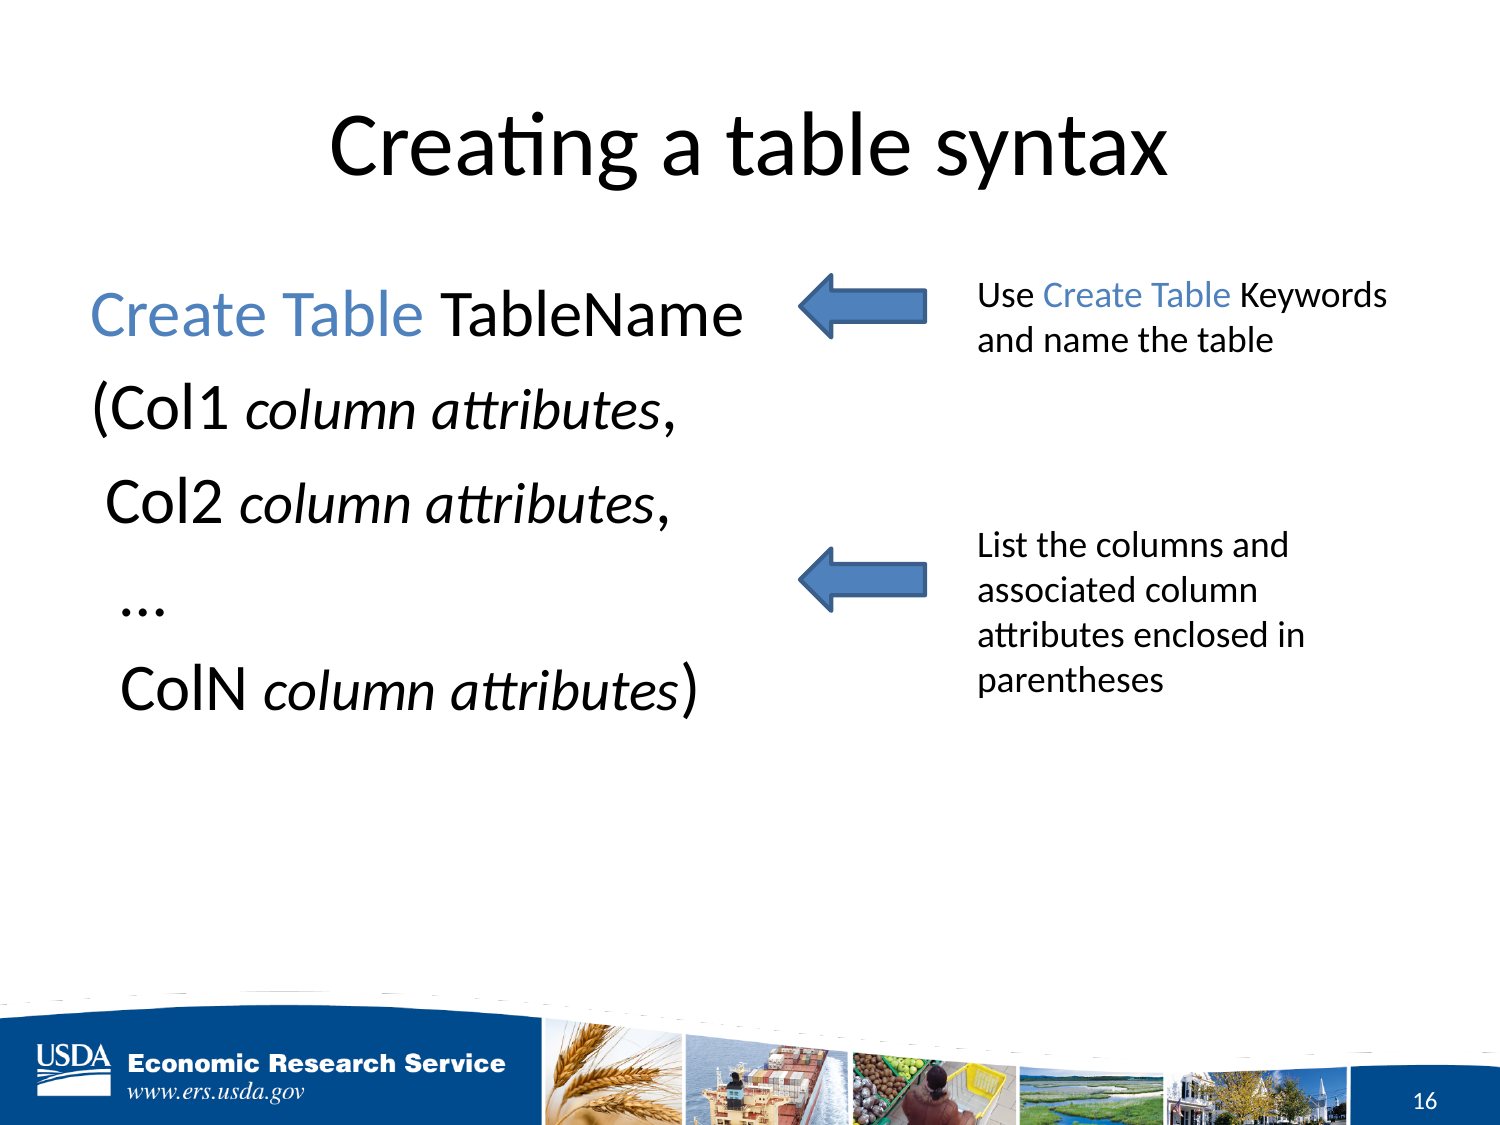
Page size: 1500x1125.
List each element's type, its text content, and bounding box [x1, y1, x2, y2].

text_box [797, 546, 928, 613]
list Create Table TableName (Col1 column attributes, Col2 column attributes, … ColN column attributes) [75, 262, 1425, 1005]
text_box List the columns and associated column attributes enclosed in parentheses [962, 512, 1409, 708]
text_box [797, 273, 928, 340]
text_box Use Create Table Keywords and name the table [962, 262, 1409, 368]
title Creating a table syntax [75, 45, 1425, 233]
picture [0, 974, 1500, 1125]
